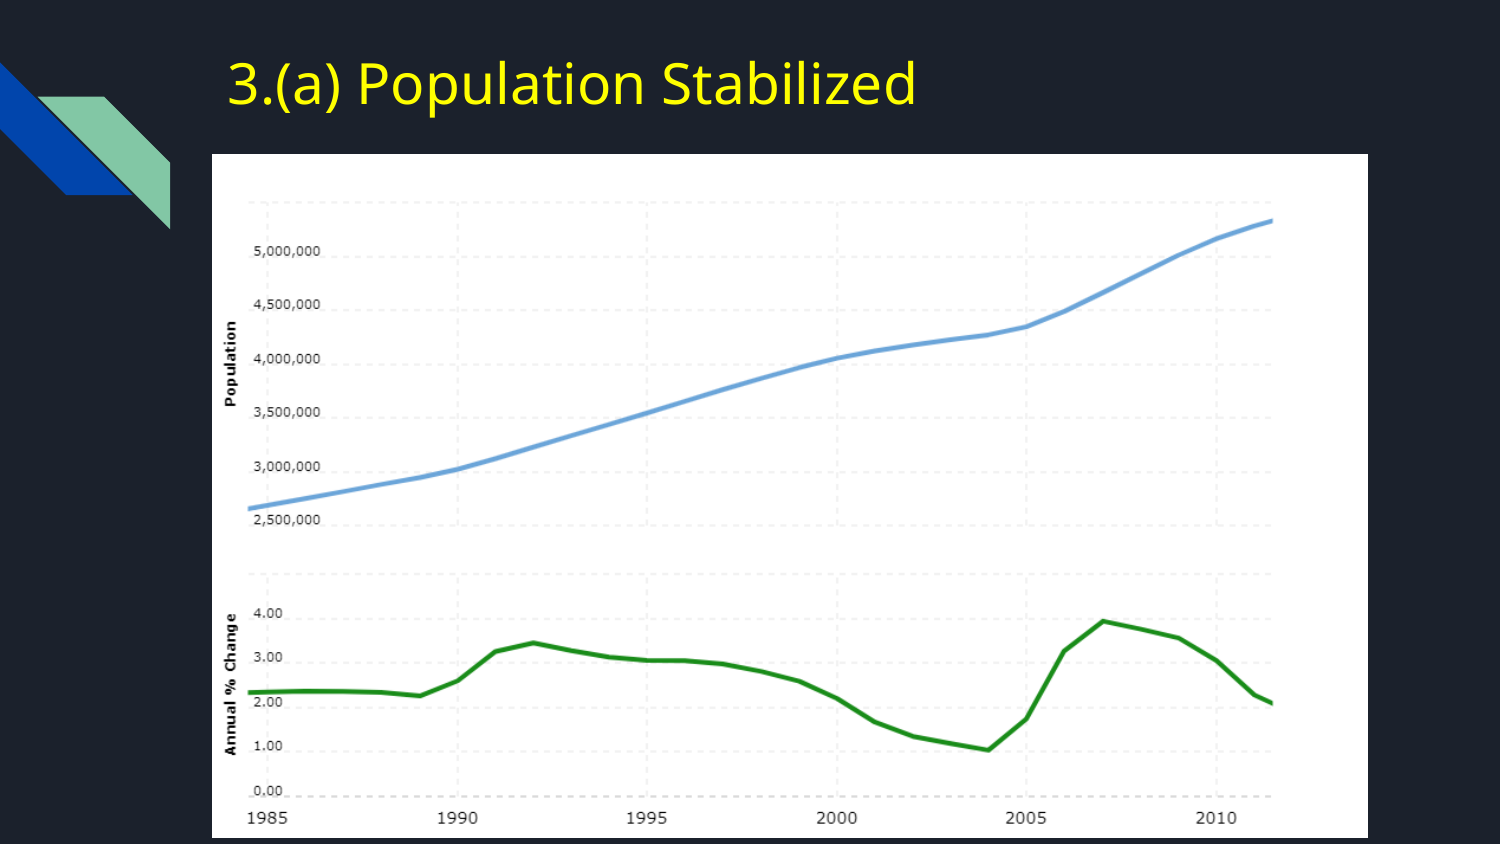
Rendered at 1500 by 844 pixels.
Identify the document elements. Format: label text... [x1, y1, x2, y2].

picture [212, 154, 1368, 838]
title 3.(a) Population Stabilized [212, 0, 1368, 132]
